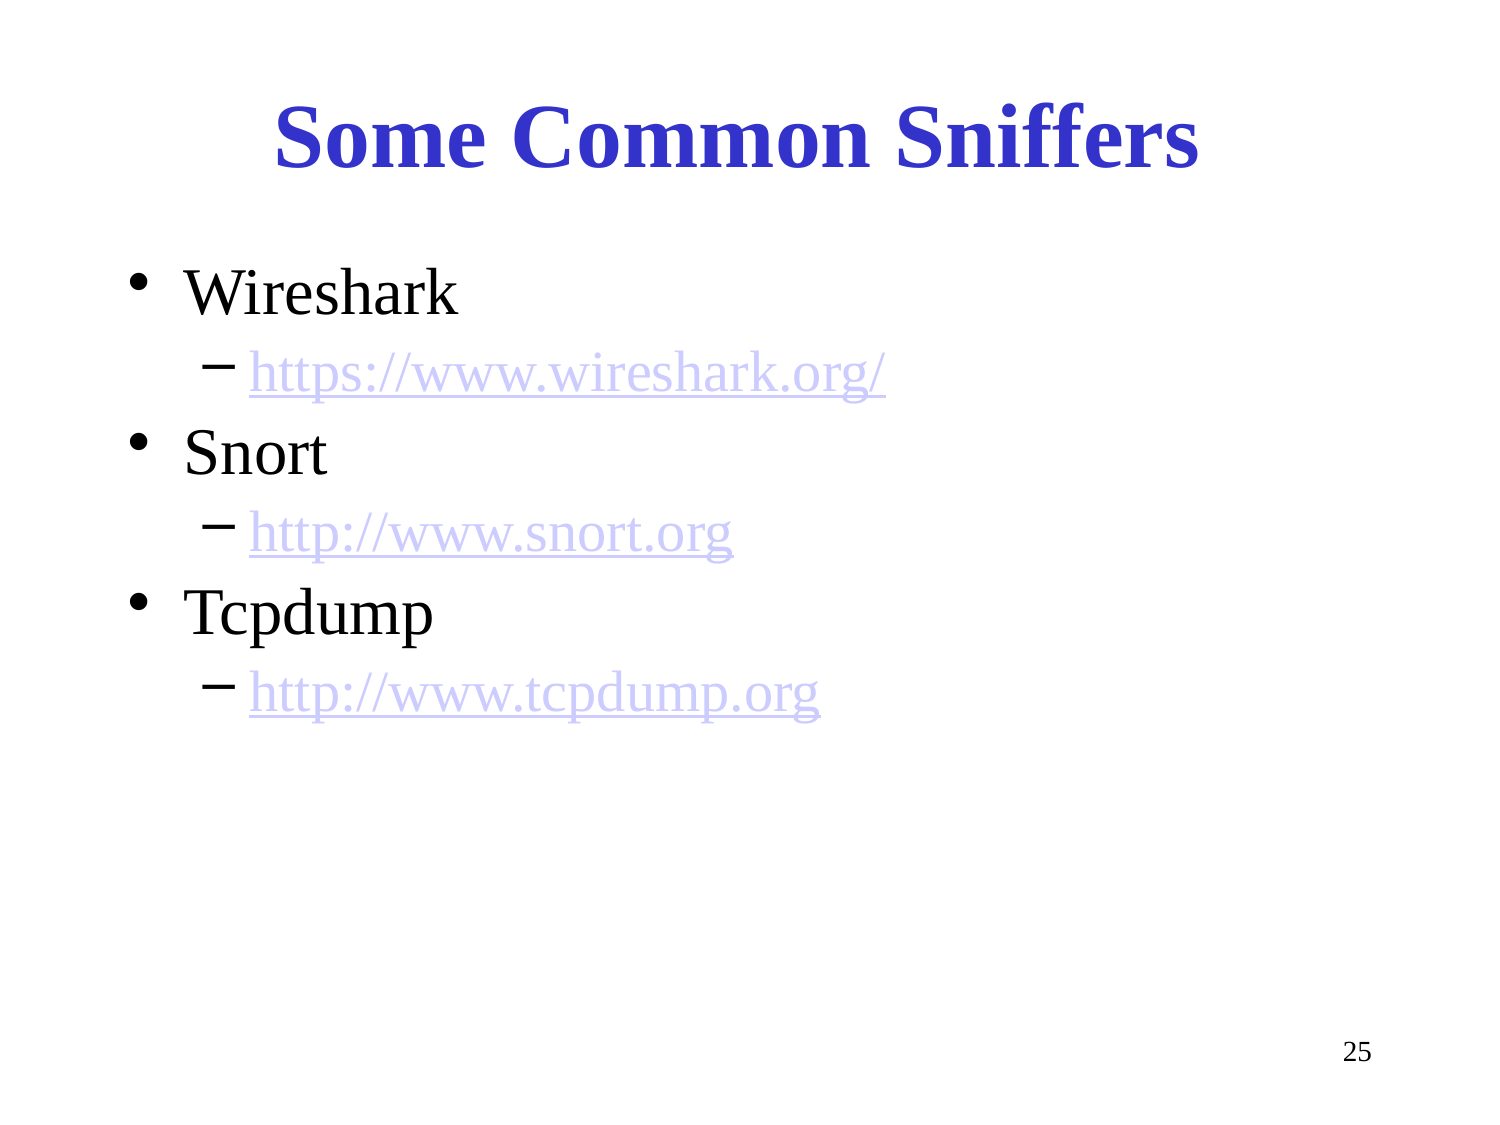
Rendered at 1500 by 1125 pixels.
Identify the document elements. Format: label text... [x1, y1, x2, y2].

slide_number 25 [1074, 1024, 1388, 1101]
list Wireshark https://www.wireshark.org/ Snort http://www.snort.org Tcpdump http://www.tcpdump.org [112, 249, 1388, 1000]
title Some Common Sniffers [99, 37, 1376, 226]
